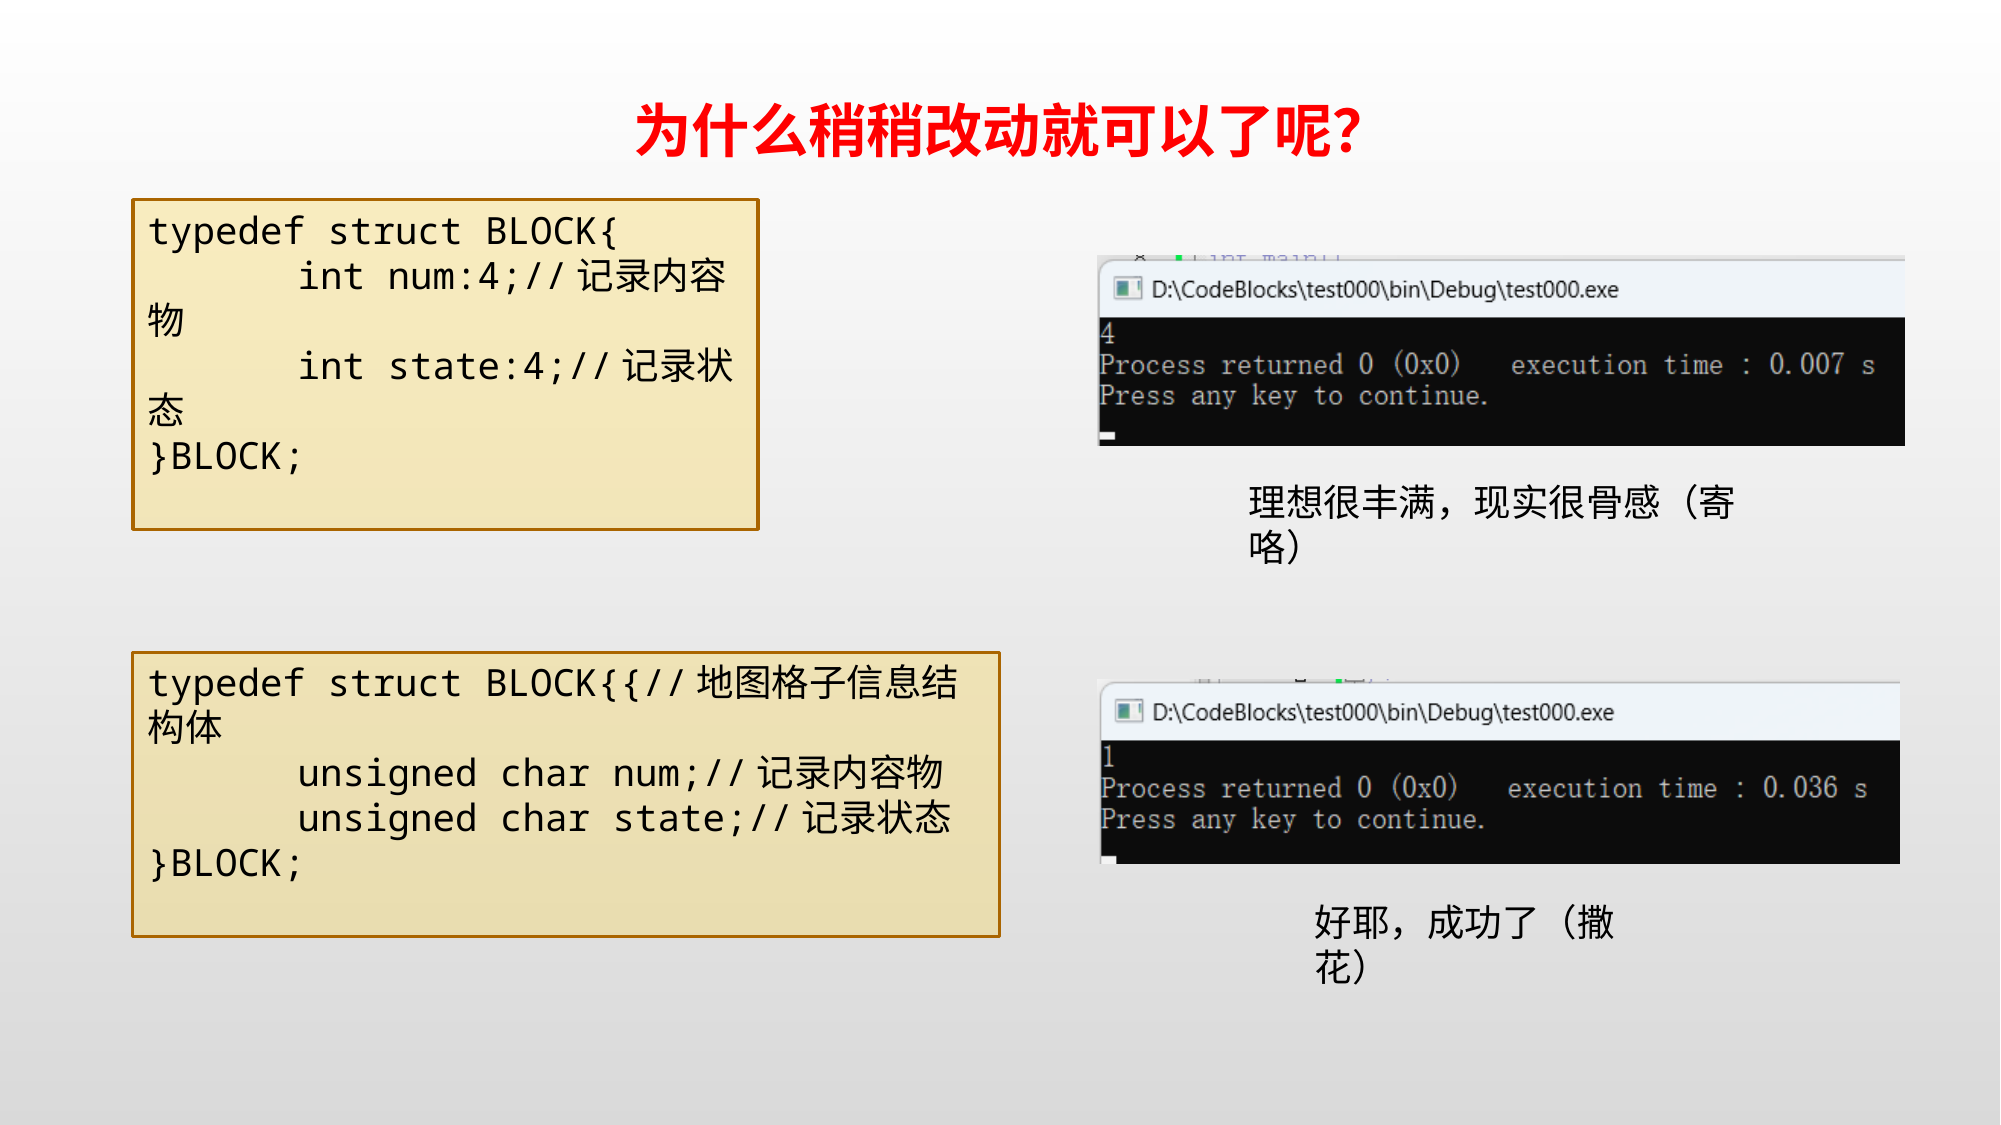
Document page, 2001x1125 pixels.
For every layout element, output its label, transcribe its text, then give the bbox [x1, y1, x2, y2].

picture [1097, 679, 1900, 864]
text_box typedef struct BLOCK{{//地图格子信息结构体 unsigned char num;//记录内容物 unsigned char state;//记录状态 }BLOCK; [132, 652, 1000, 937]
text_box 好耶，成功了（撒花） [1299, 891, 1695, 997]
text_box 为什么稍稍改动就可以了呢？ [623, 91, 1379, 169]
picture [1097, 255, 1905, 446]
text_box typedef struct BLOCK{ int num:4;//记录内容物 int state:4;//记录状态 }BLOCK; [132, 199, 759, 530]
text_box 理想很丰满，现实很骨感（寄咯） [1233, 471, 1819, 577]
